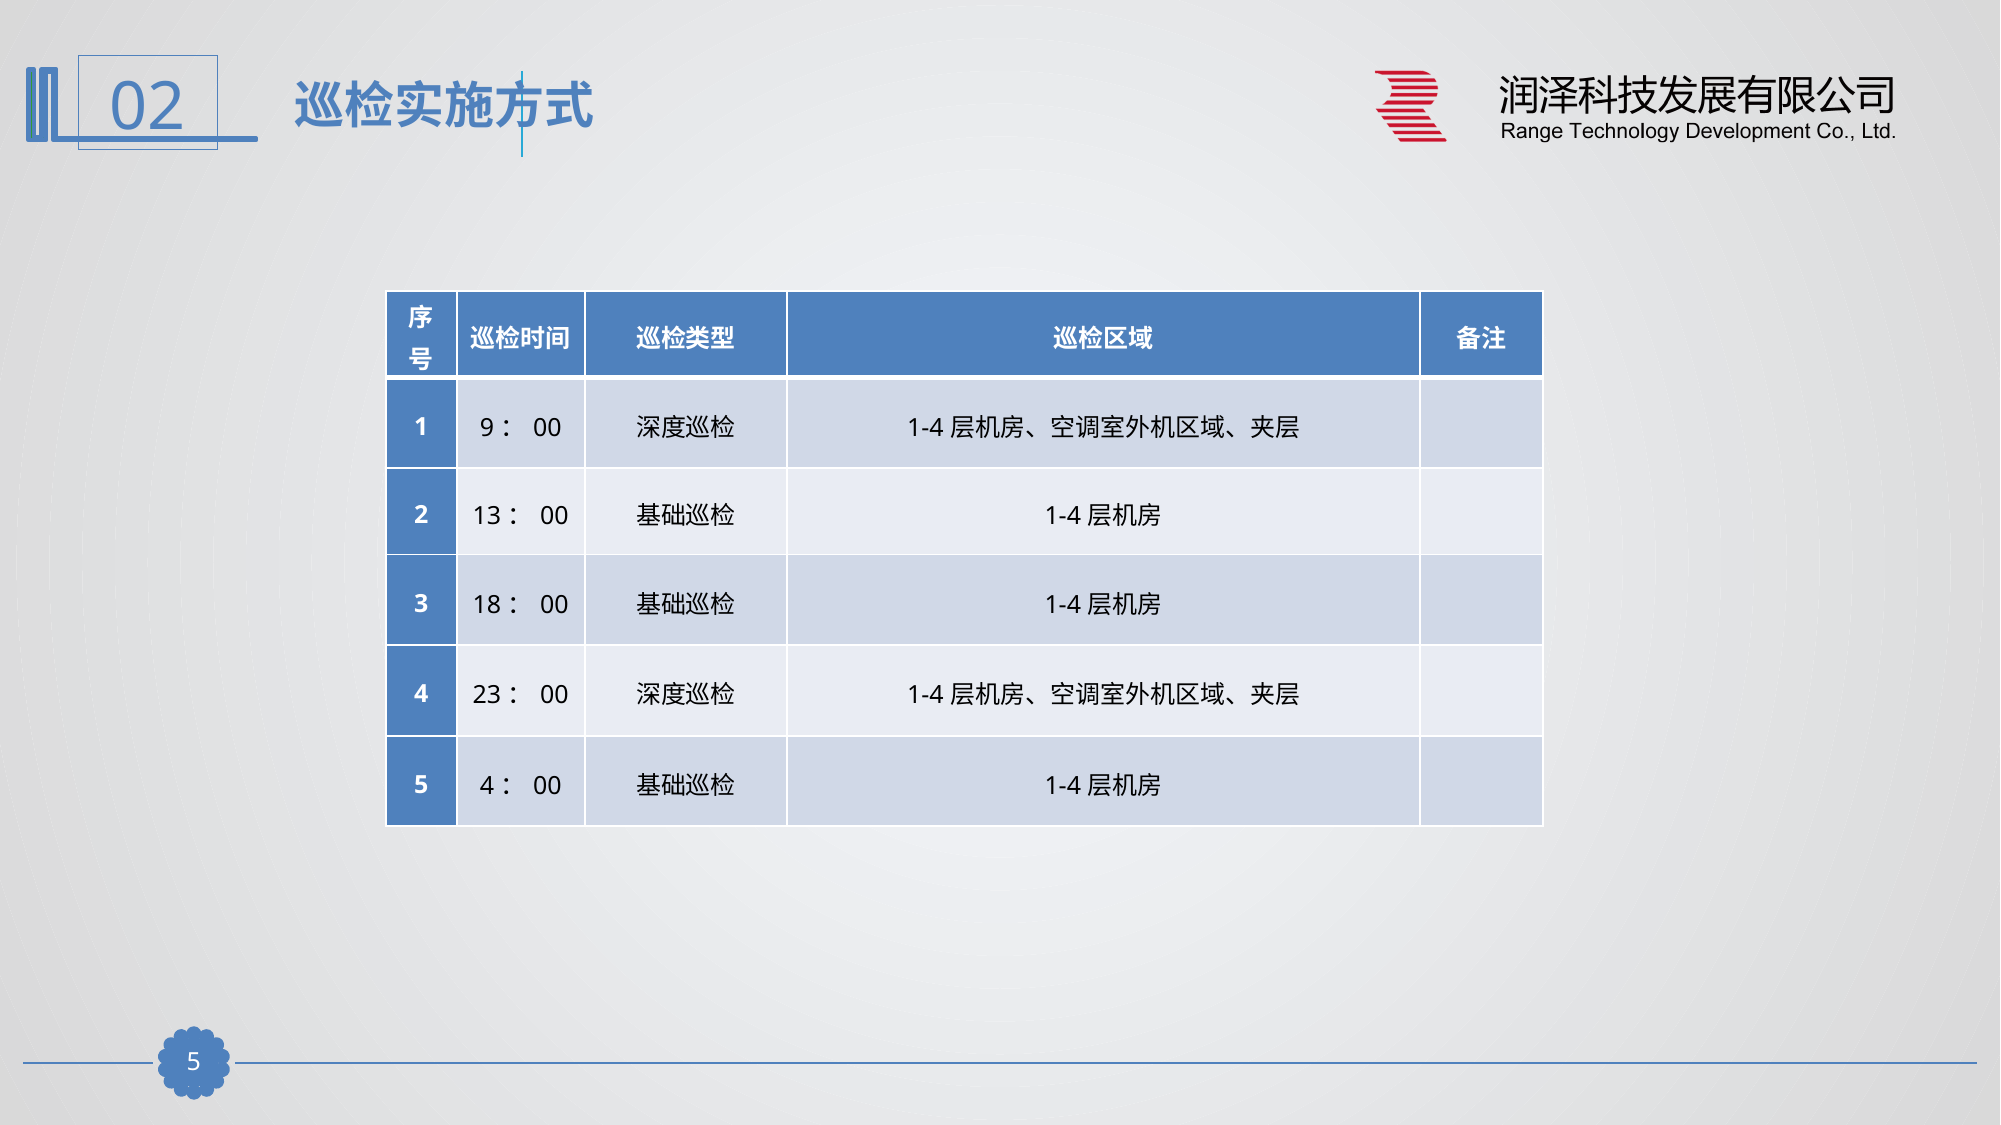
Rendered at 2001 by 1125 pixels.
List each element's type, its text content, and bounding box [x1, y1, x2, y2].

table_header 巡检类型 [586, 292, 786, 375]
table_cell 9：00 [458, 380, 584, 467]
table_cell 1 [387, 380, 456, 467]
table_header 序号 [387, 292, 456, 375]
picture [1346, 34, 1938, 170]
table_cell [1421, 737, 1542, 825]
table_cell 深度巡检 [586, 380, 786, 467]
slide_number 4 [169, 1039, 218, 1086]
table_cell 1-4层机房 [788, 737, 1419, 825]
table_cell 基础巡检 [586, 737, 786, 825]
table_cell 2 [387, 469, 456, 554]
table_cell 1-4层机房、空调室外机区域、夹层 [788, 646, 1419, 735]
table_cell 5 [387, 737, 456, 825]
table_cell 3 [387, 555, 456, 644]
table_cell [1421, 469, 1542, 554]
table_cell 1-4层机房 [788, 469, 1419, 554]
table_header 巡检时间 [458, 292, 584, 375]
text_box 巡检实施方式 [279, 66, 1733, 142]
table_cell 4 [387, 646, 456, 735]
table_header 巡检区域 [788, 292, 1419, 375]
table_cell [1421, 555, 1542, 644]
table_cell [1421, 380, 1542, 467]
table_cell 1-4层机房 [788, 555, 1419, 644]
table_cell [1421, 646, 1542, 735]
table_cell 23：00 [458, 646, 584, 735]
table_cell 18：00 [458, 555, 584, 644]
table_cell 4：00 [458, 737, 584, 825]
table_cell 13：00 [458, 469, 584, 554]
table_cell 1-4层机房、空调室外机区域、夹层 [788, 380, 1419, 467]
table_cell 深度巡检 [586, 646, 786, 735]
table_cell 基础巡检 [586, 555, 786, 644]
table_cell 基础巡检 [586, 469, 786, 554]
table_header 备注 [1421, 292, 1542, 375]
